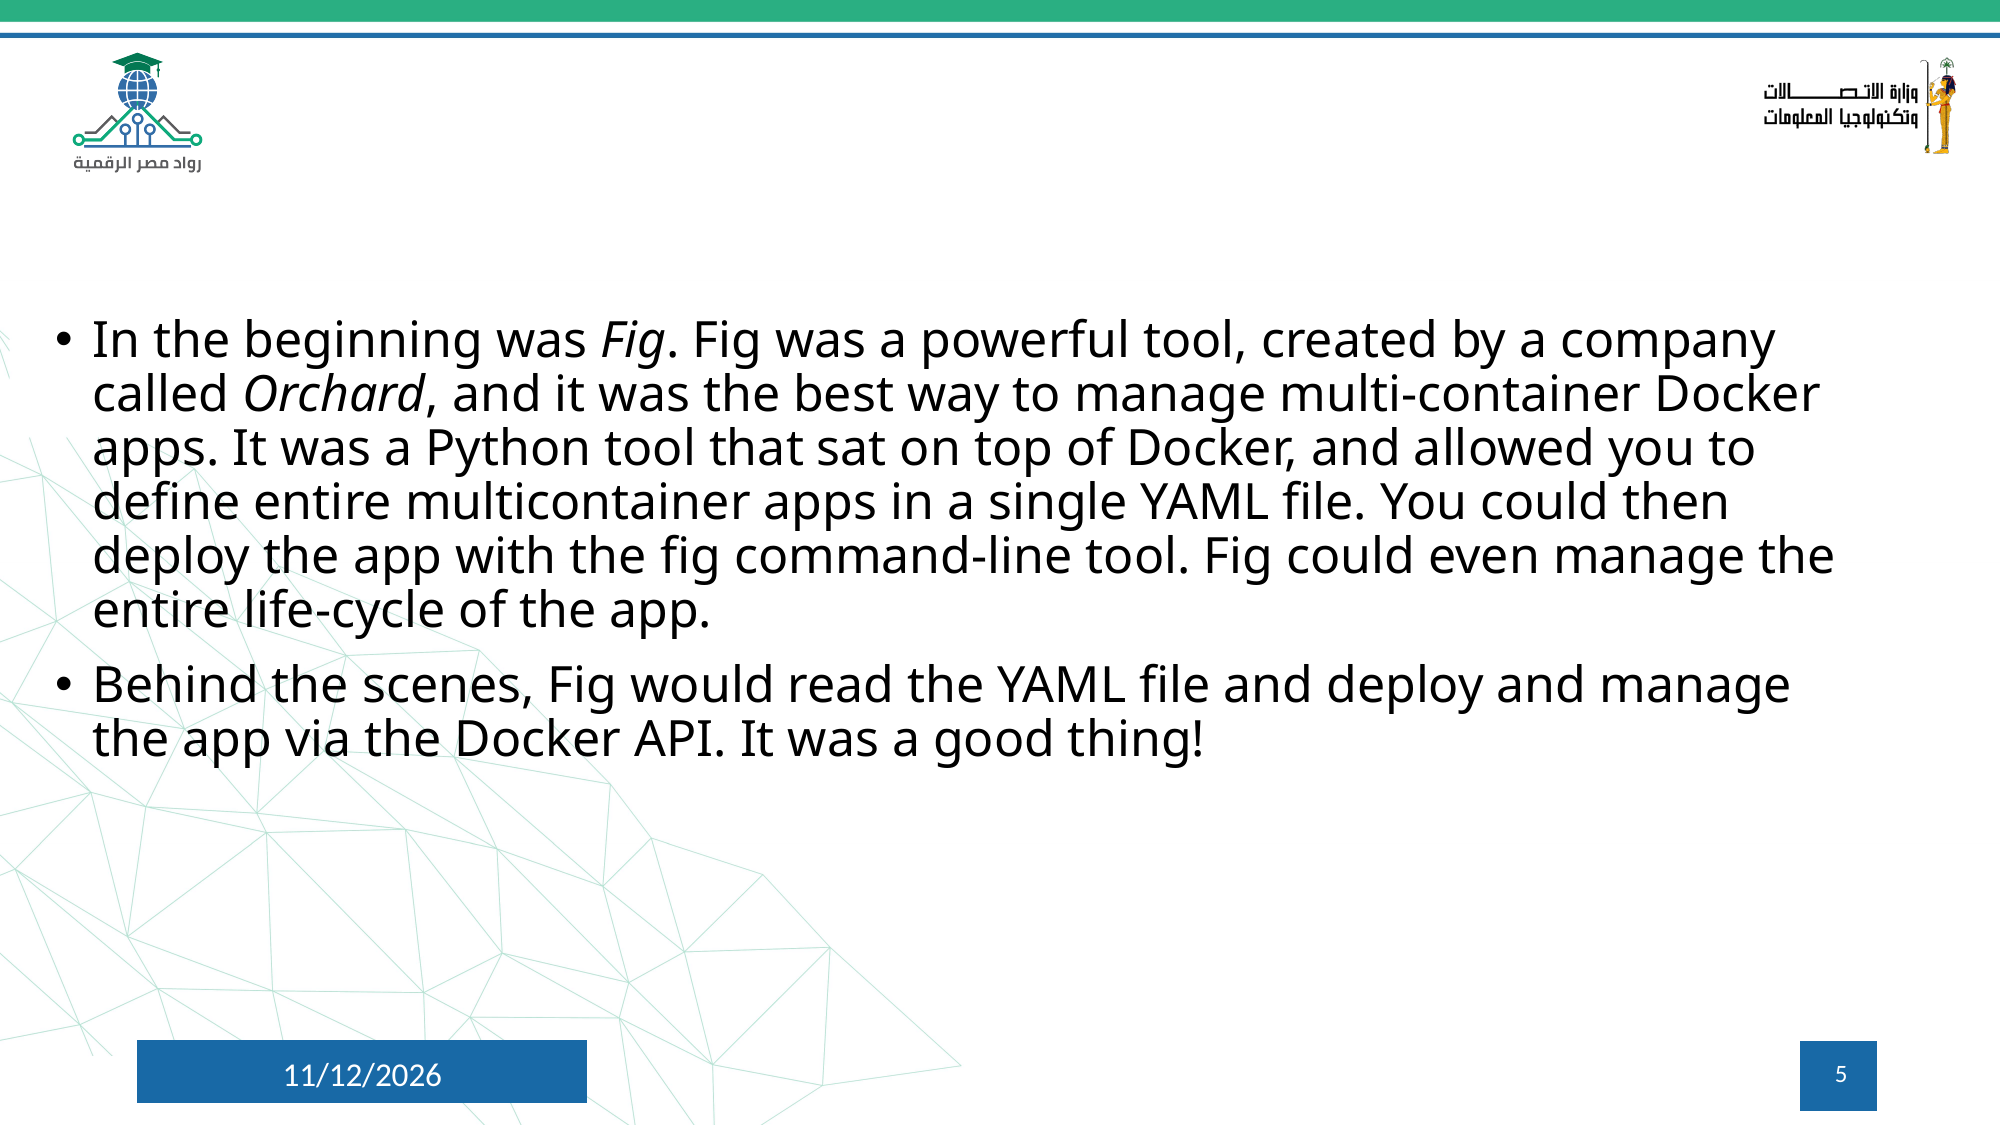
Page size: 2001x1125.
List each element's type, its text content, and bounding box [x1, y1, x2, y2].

picture [0, 0, 2000, 1125]
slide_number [137, 1042, 588, 1103]
footer [636, 1042, 1338, 1103]
list In the beginning was Fig. Fig was a powerful tool, created by a company called Orchard, and it was the best way to manage multi-container Docker apps. It was a Python tool that sat on top of Docker, and allowed you to define entire multicontainer apps in a single YAML file. You could then deploy the app with the fig command-line tool. Fig could even manage the entire life-cycle of the app. Behind the scenes, Fig would read the YAML file and deploy and manage the app via the Docker API. It was a good thing! [40, 306, 1863, 942]
slide_number 5 [1412, 1042, 1863, 1103]
